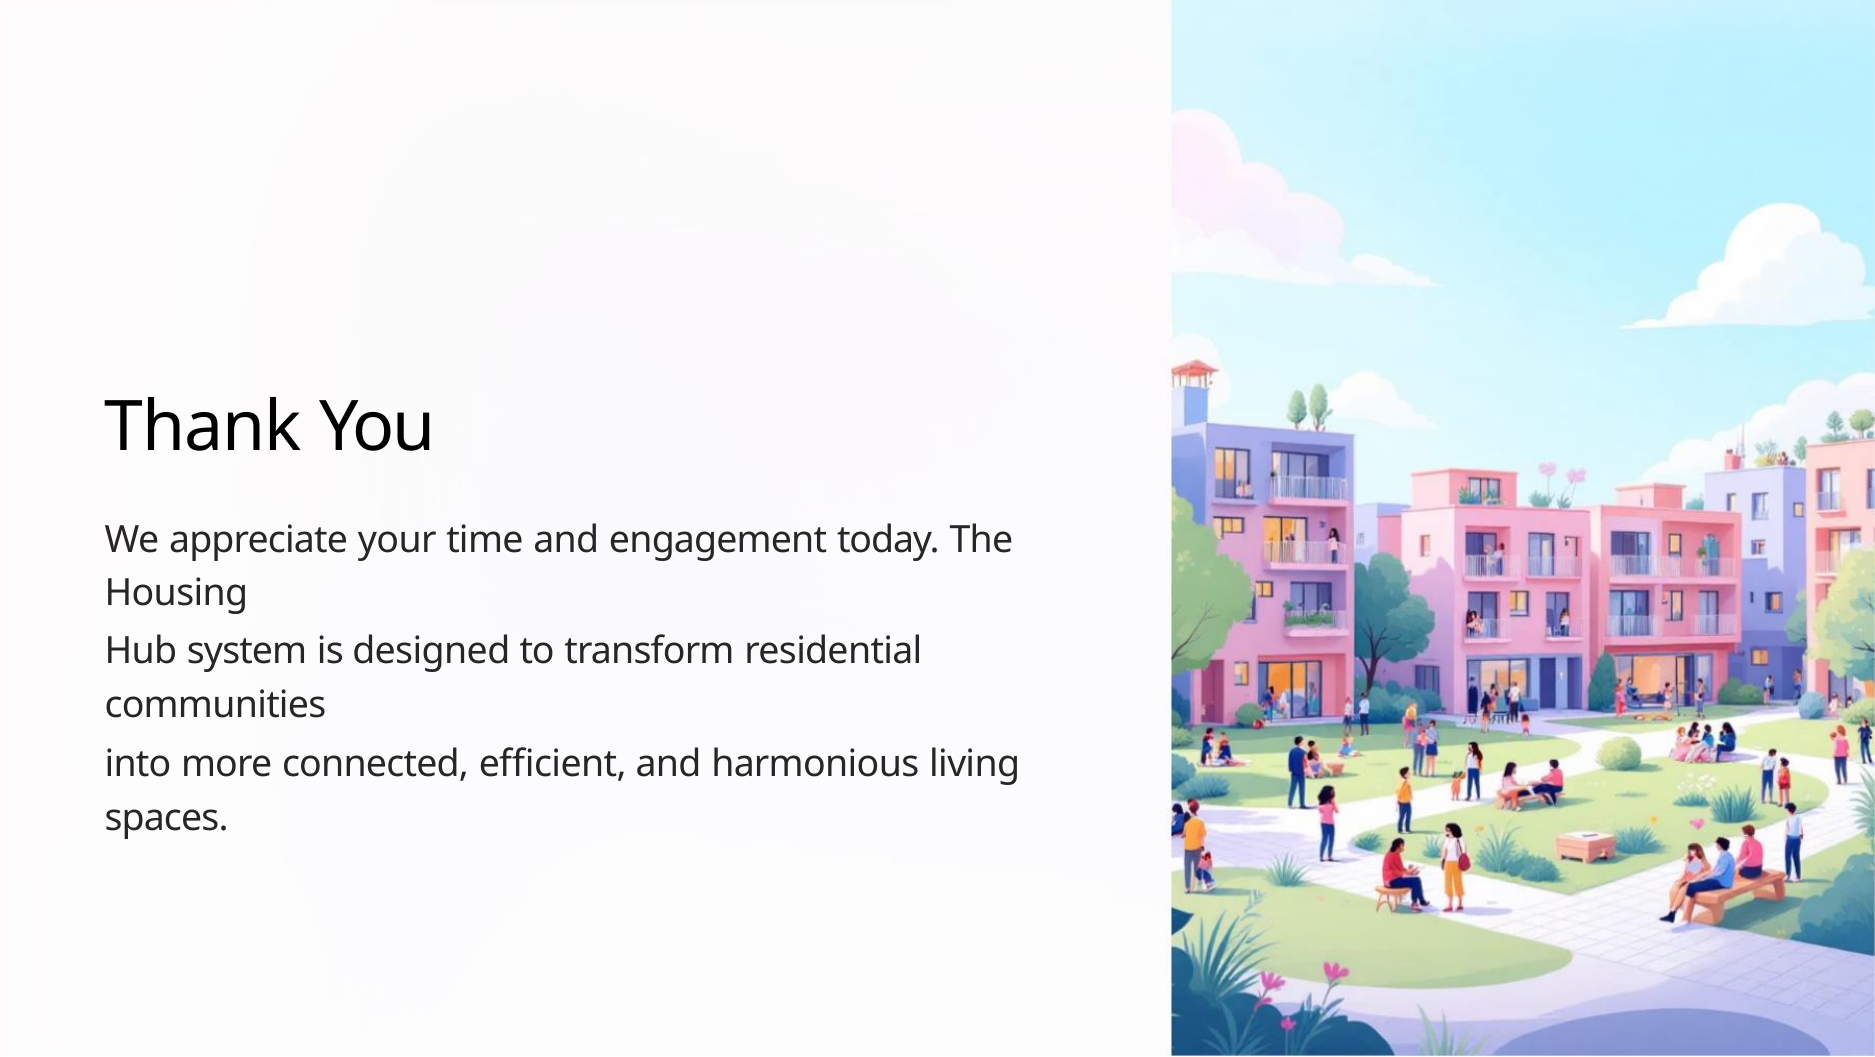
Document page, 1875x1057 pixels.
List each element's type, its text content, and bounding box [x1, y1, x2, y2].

text_box [0, 0, 1875, 1056]
text_box Thank You [104, 367, 483, 464]
text_box We appreciate your time and engagement today. The Housing Hub system is designed to transform residential communities into more connected, efficient, and harmonious living spaces. [104, 506, 1053, 838]
